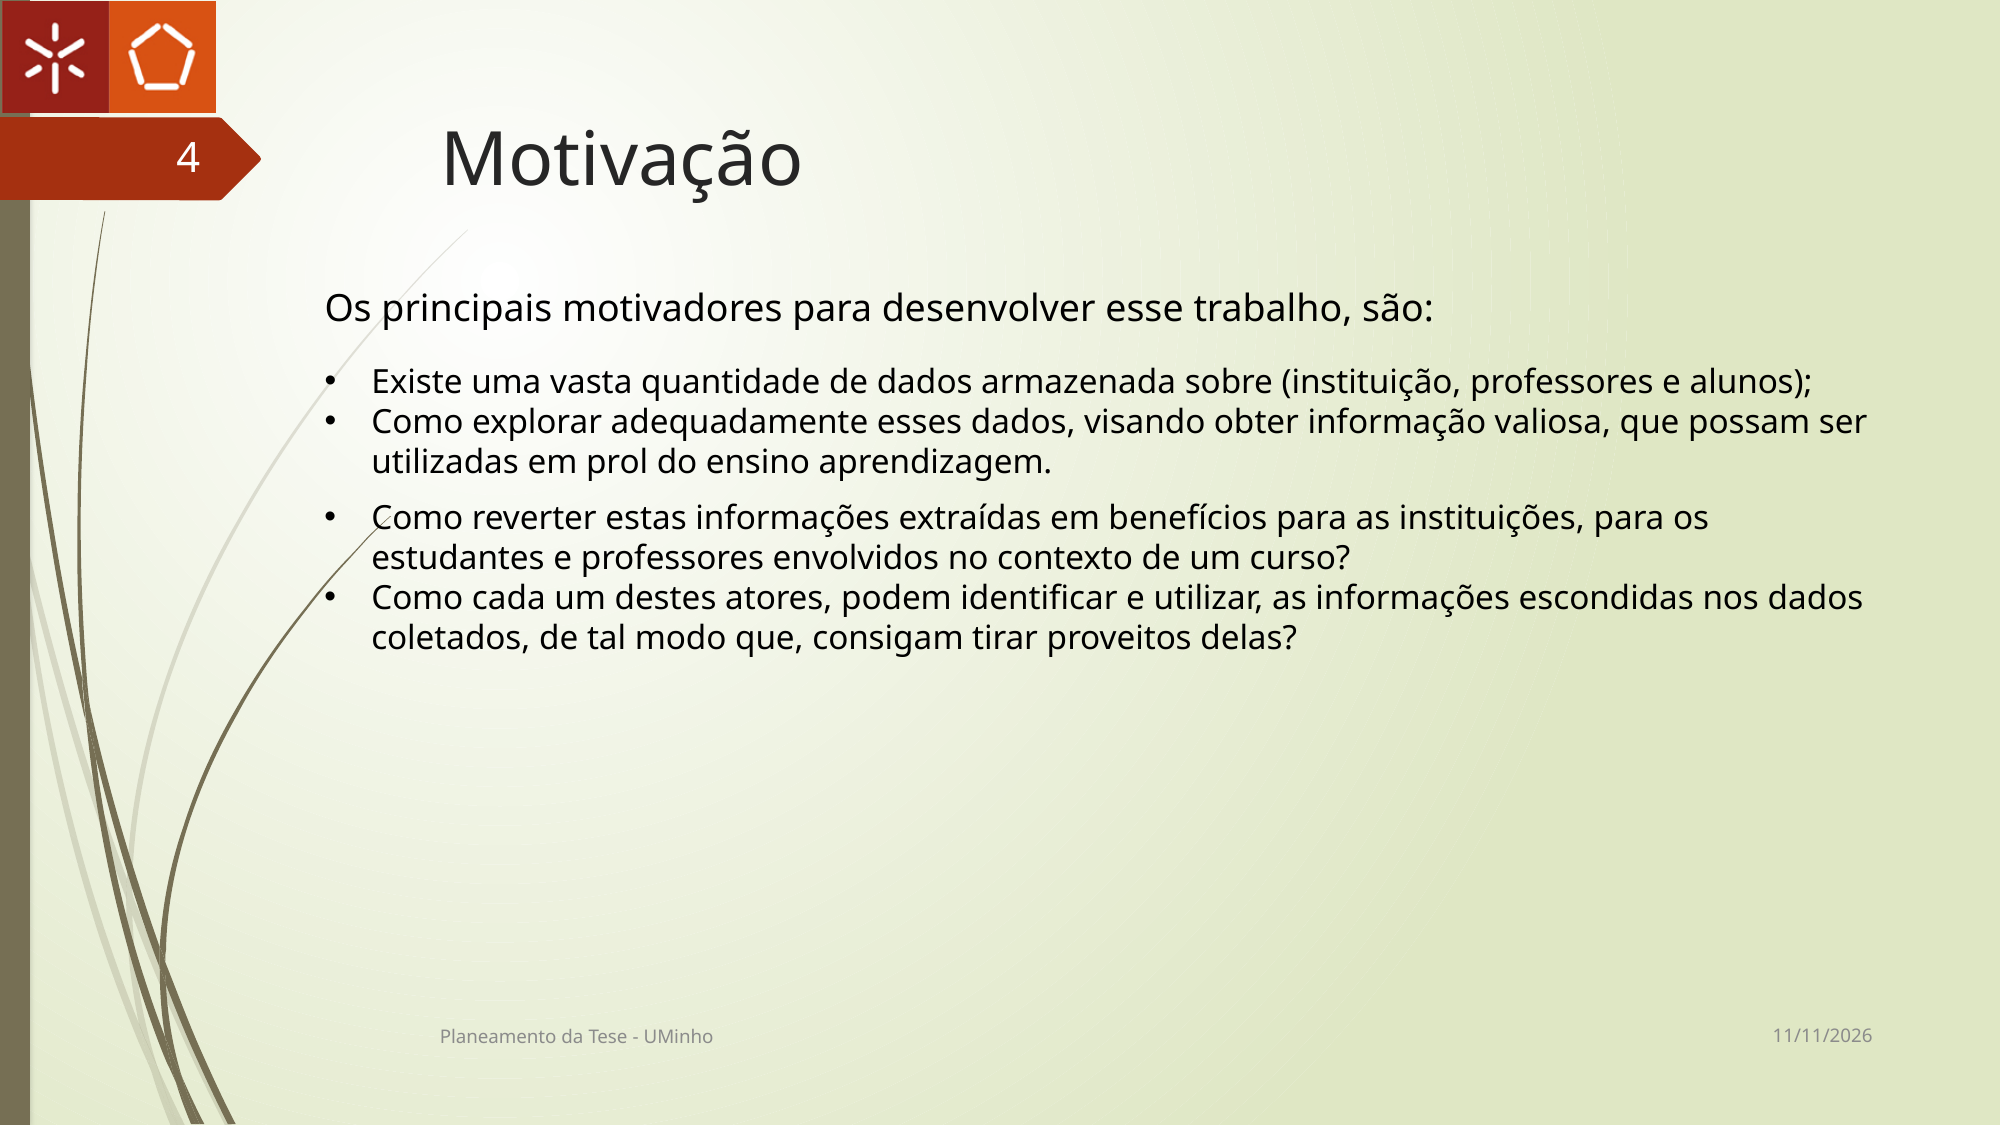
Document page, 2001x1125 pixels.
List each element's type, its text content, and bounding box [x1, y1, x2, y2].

title Motivação [425, 102, 1888, 276]
text_box Como reverter estas informações extraídas em benefícios para as instituições, para os estudantes e professores envolvidos no contexto de um curso? Como cada um destes atores, podem identificar e utilizar, as informações escondidas nos dados coletados, de tal modo que, consigam tirar proveitos delas? [309, 488, 1888, 664]
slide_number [1699, 1005, 1888, 1067]
footer Planeamento da Tese - UMinho [424, 1006, 1675, 1067]
slide_number 4 [87, 129, 216, 190]
text_box Os principais motivadores para desenvolver esse trabalho, são: [309, 276, 1947, 337]
picture [2, 0, 216, 114]
text_box Existe uma vasta quantidade de dados armazenada sobre (instituição, professores e alunos); Como explorar adequadamente esses dados, visando obter informação valiosa, que possam ser utilizadas em prol do ensino aprendizagem. [309, 352, 1947, 488]
